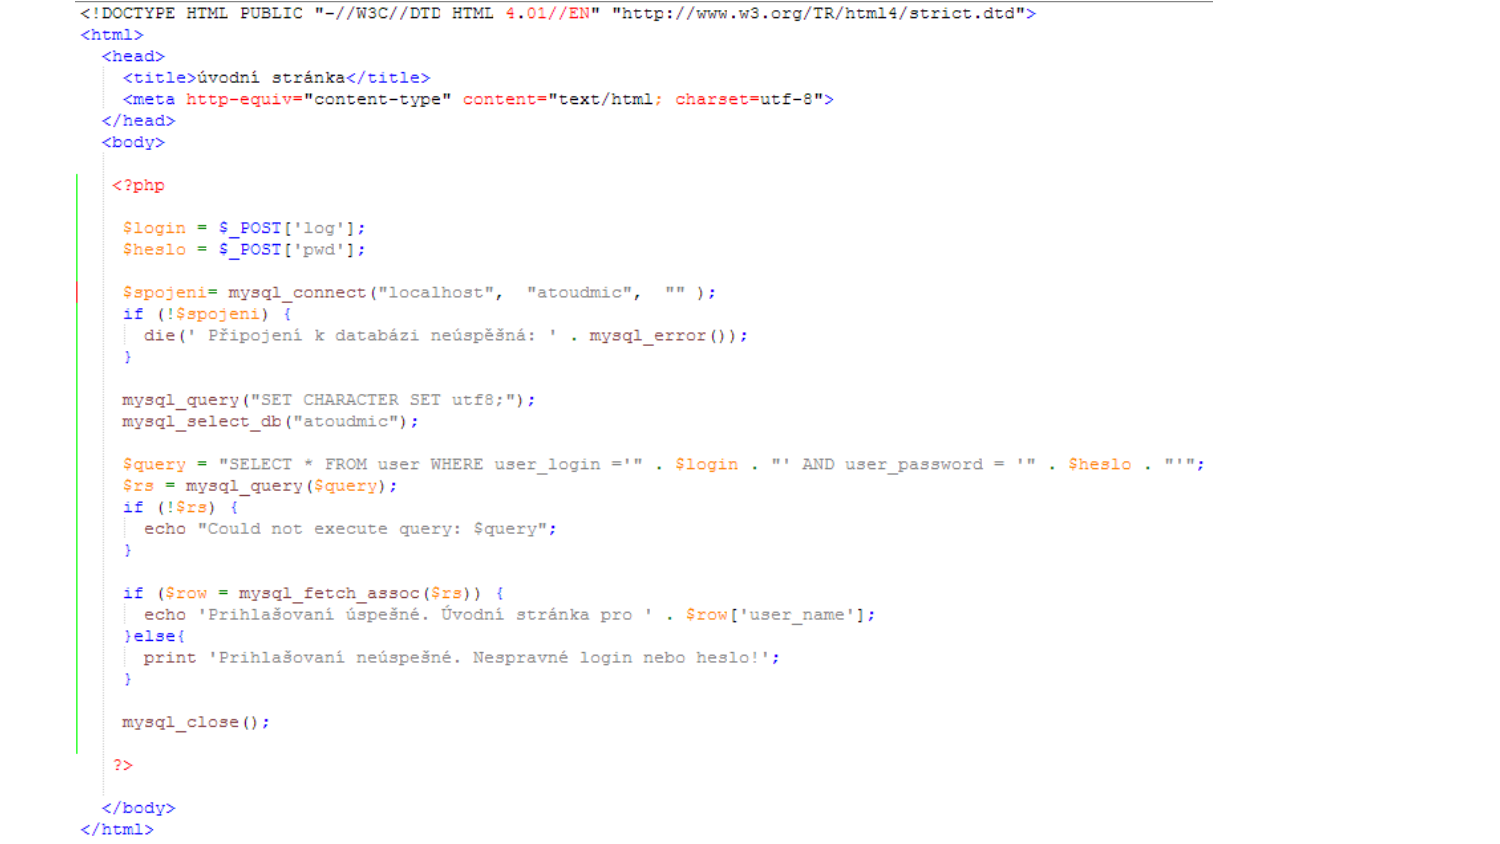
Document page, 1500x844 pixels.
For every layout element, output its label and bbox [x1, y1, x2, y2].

picture [74, 0, 1213, 844]
